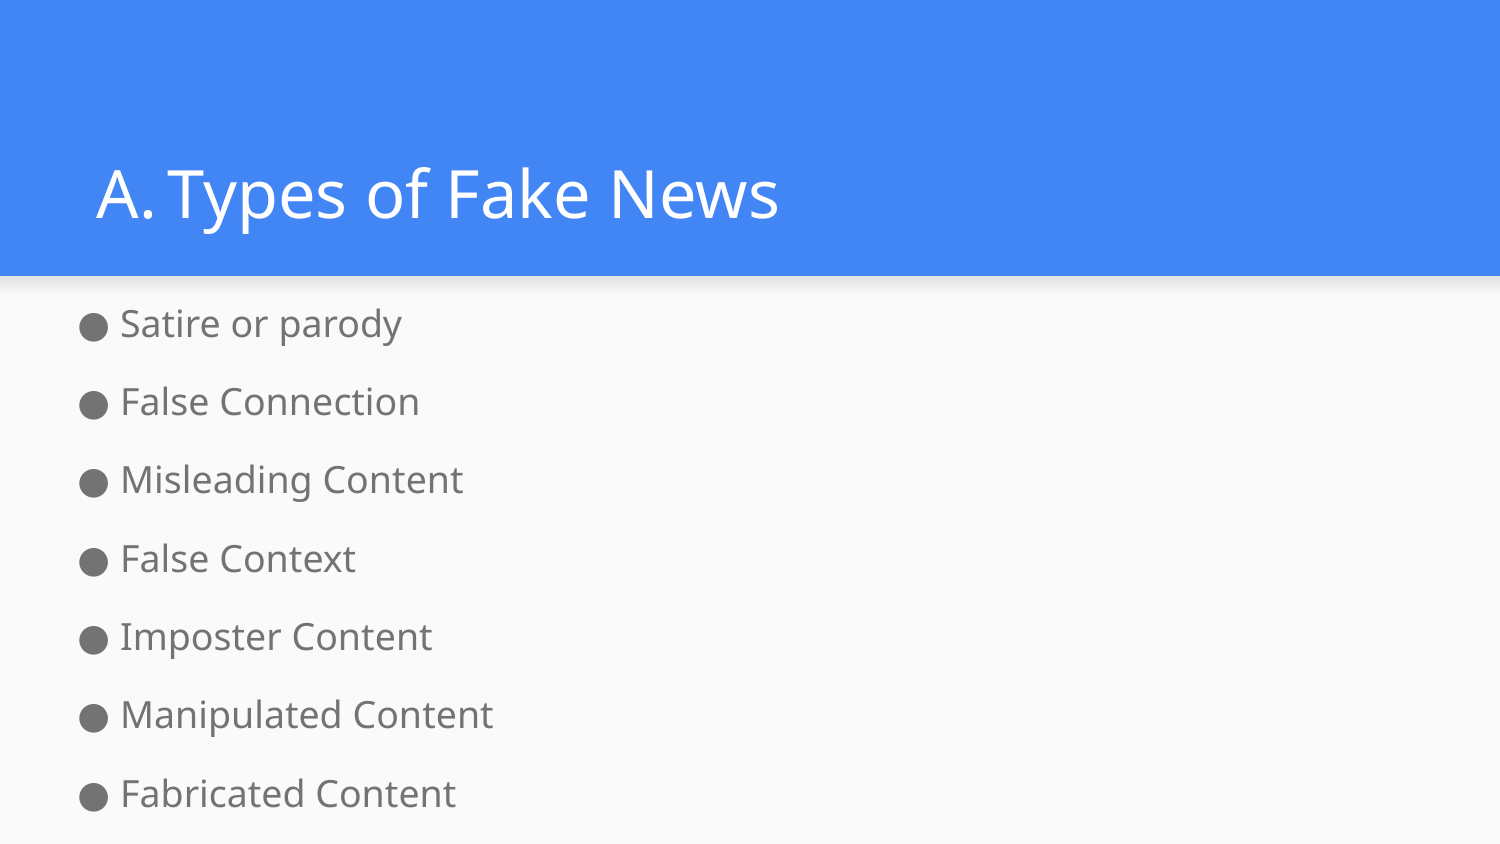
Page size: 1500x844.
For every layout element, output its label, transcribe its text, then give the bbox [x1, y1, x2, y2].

list ● Satire or parody ● False Connection ● Misleading Content ● False Context ● Imposter Content ● Manipulated Content ● Fabricated Content [62, 284, 1427, 760]
title Types of Fake News [77, 121, 1427, 248]
